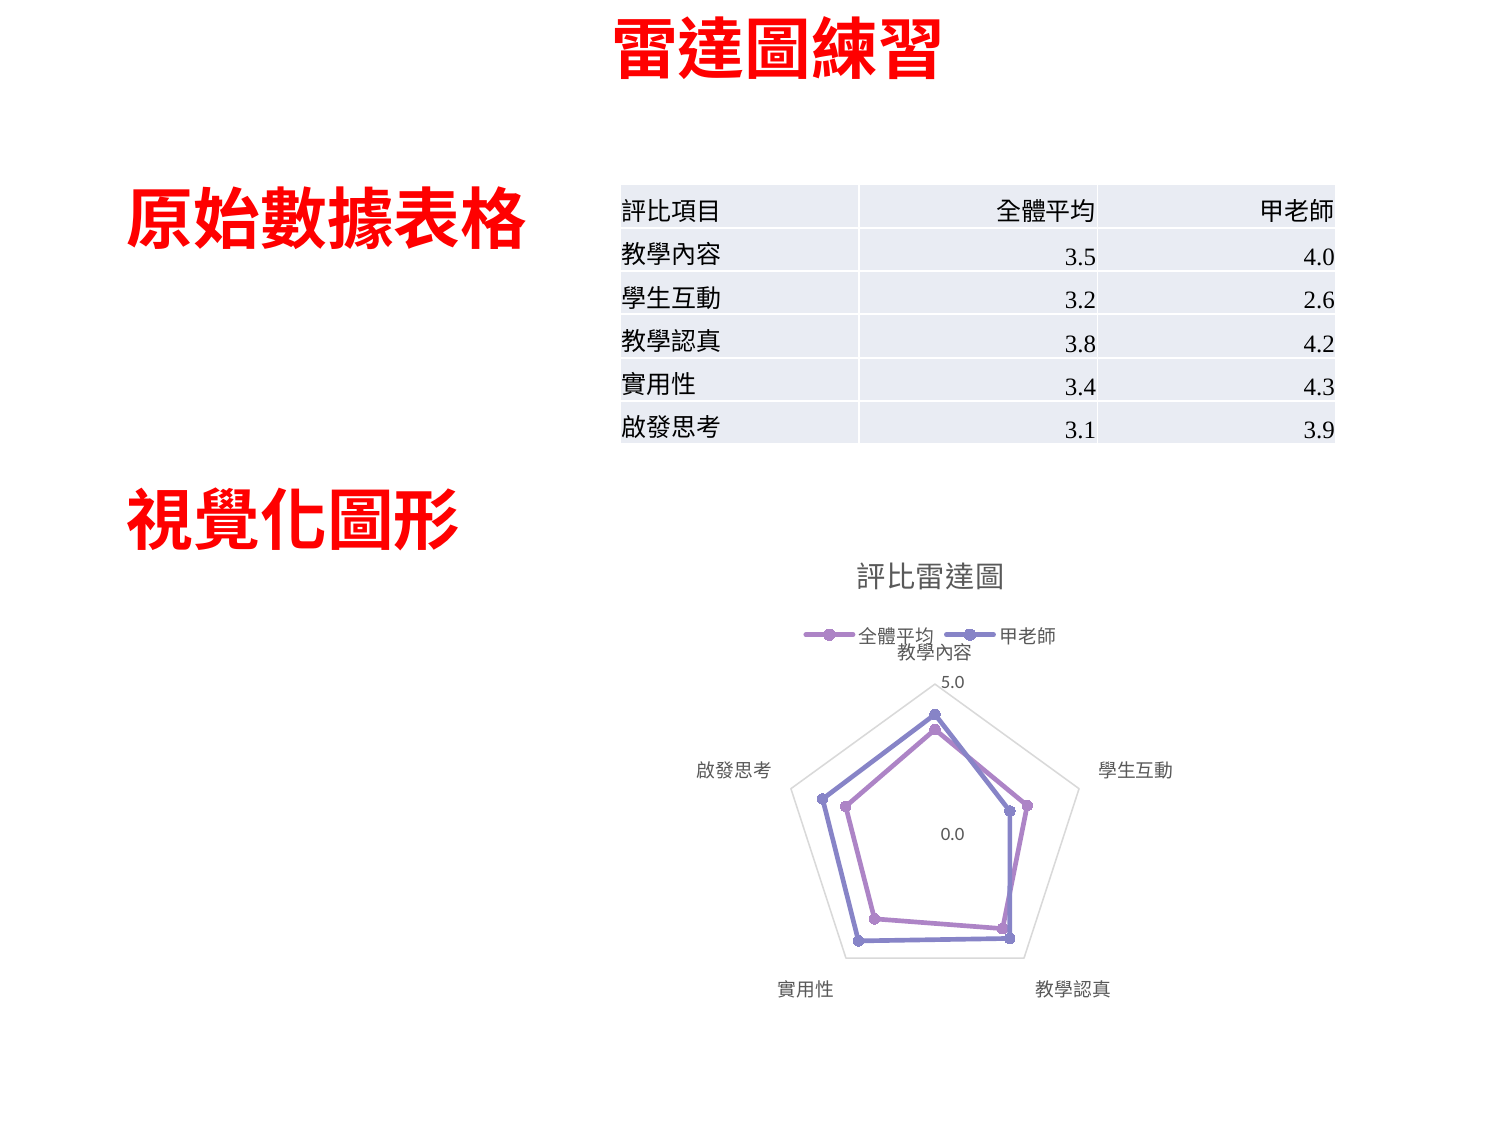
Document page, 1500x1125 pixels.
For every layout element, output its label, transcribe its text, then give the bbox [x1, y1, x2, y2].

table_cell 教學內容 [621, 229, 858, 270]
text_box 雷達圖練習 [596, 0, 1341, 95]
table_cell 3.1 [860, 402, 1097, 443]
table_cell 3.4 [860, 359, 1097, 400]
table_cell 教學認真 [621, 315, 858, 357]
table_cell 2.6 [1098, 272, 1335, 313]
table_cell 3.5 [860, 229, 1097, 270]
table_cell 學生互動 [621, 272, 858, 313]
table_cell 3.8 [860, 315, 1097, 357]
table_cell 實用性 [621, 359, 858, 400]
table_cell 啟發思考 [621, 402, 858, 443]
table_header 評比項目 [621, 185, 858, 227]
table_cell 4.0 [1098, 229, 1335, 270]
table_cell 4.3 [1098, 359, 1335, 400]
table_header 全體平均 [860, 185, 1097, 227]
table_cell 3.2 [860, 272, 1097, 313]
table_cell 3.9 [1098, 402, 1335, 443]
table_cell 4.2 [1098, 315, 1335, 357]
text_box 視覺化圖形 [112, 470, 561, 566]
chart [525, 526, 1337, 1020]
table_header 甲老師 [1098, 185, 1335, 227]
text_box 原始數據表格 [112, 169, 561, 265]
